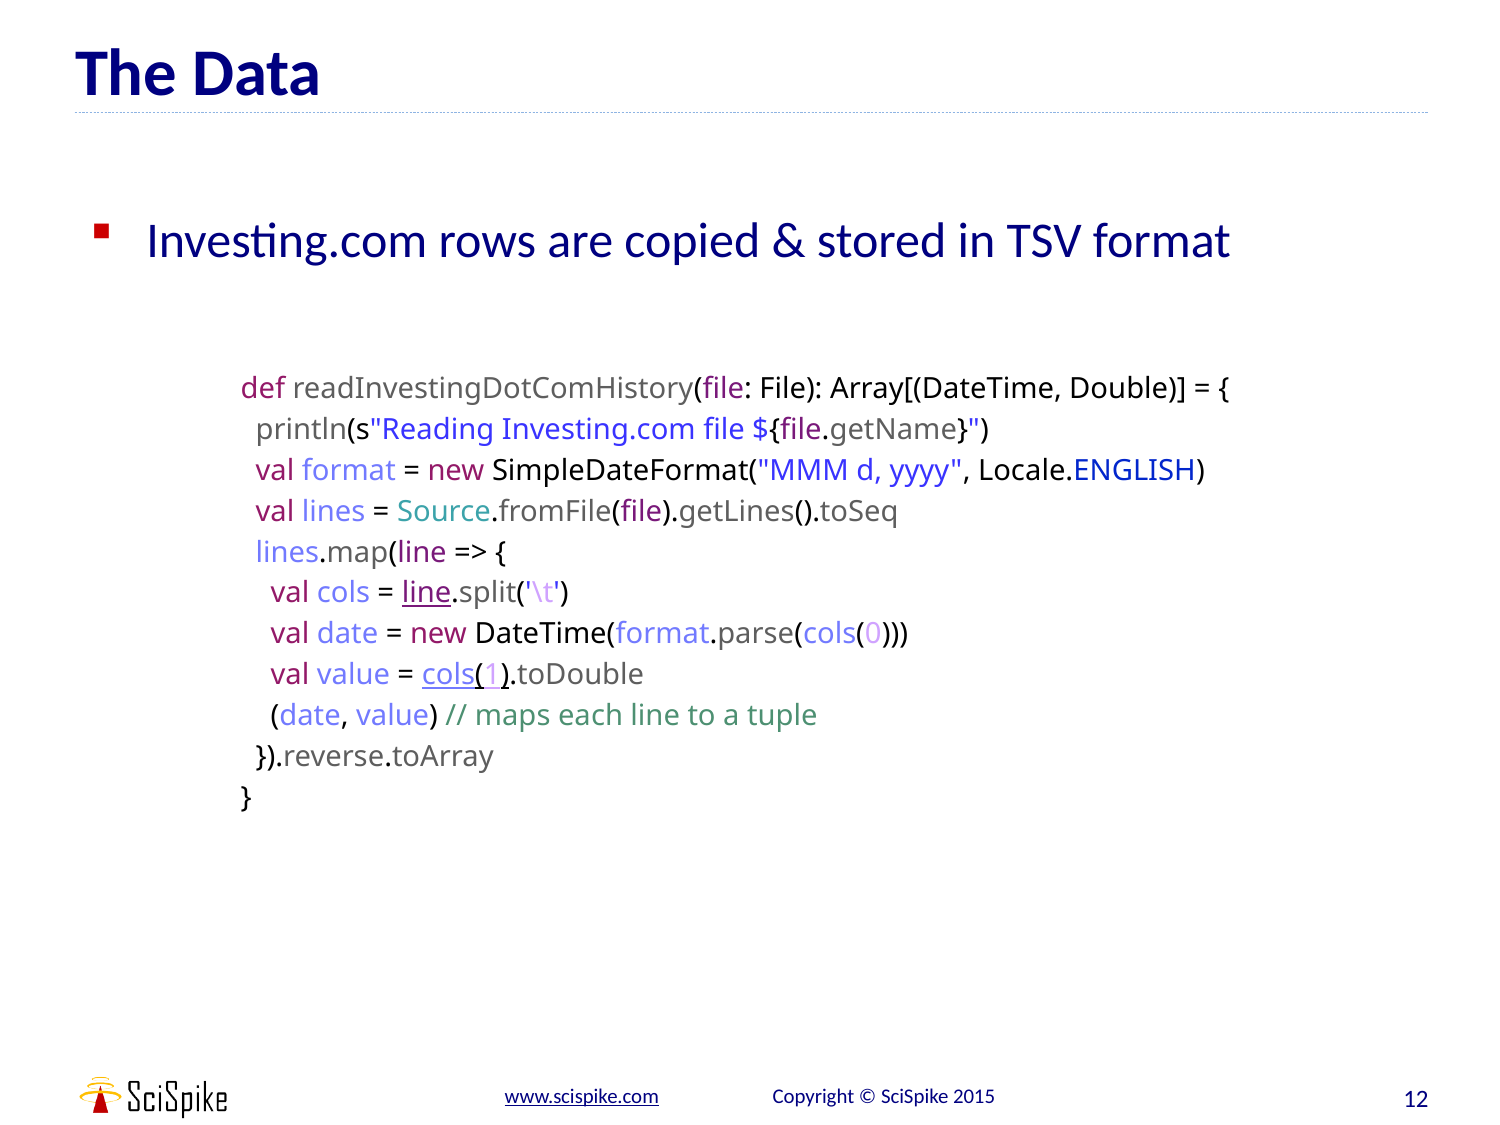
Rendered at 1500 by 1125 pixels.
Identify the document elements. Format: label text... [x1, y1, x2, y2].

picture [77, 1074, 252, 1119]
text_box def readInvestingDotComHistory(file: File): Array[(DateTime, Double)] = { println(s"Reading Investing.com file ${file.getName}") val format = new SimpleDateFormat("MMM d, yyyy", Locale.ENGLISH) val lines = Source.fromFile(file).getLines().toSeq lines.map(line => { val cols = line.split('\t') val date = new DateTime(format.parse(cols(0))) val value = cols(1).toDouble (date, value) // maps each line to a tuple }).reverse.toArray } [225, 362, 1245, 821]
slide_number 12 [1294, 1074, 1444, 1125]
title The Data [74, 24, 1429, 113]
list Investing.com rows are copied & stored in TSV format [74, 199, 1429, 313]
